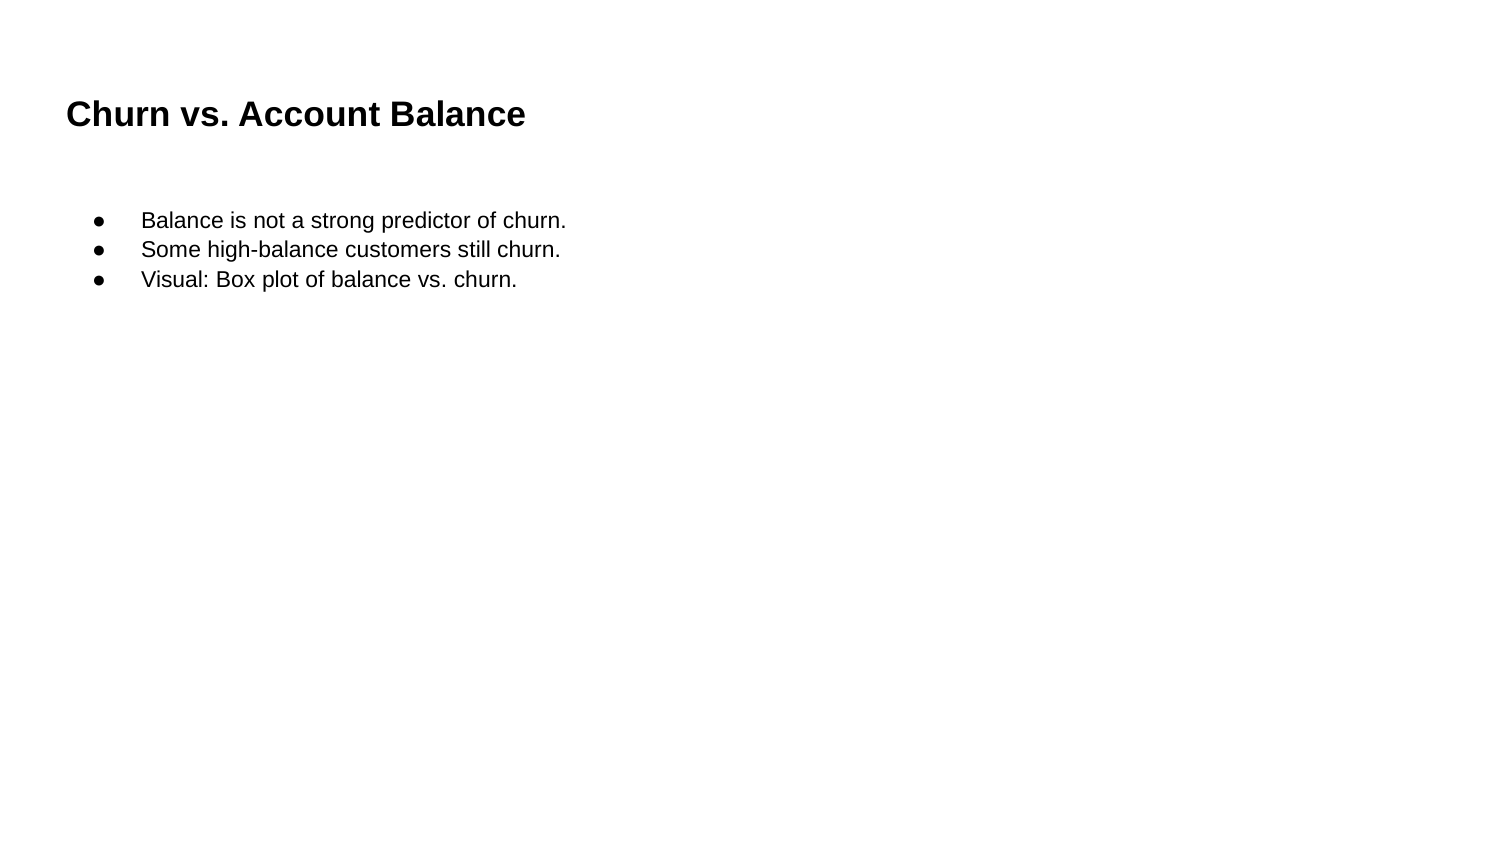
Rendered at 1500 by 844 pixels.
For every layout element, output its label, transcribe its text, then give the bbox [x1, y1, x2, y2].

list Balance is not a strong predictor of churn. Some high-balance customers still churn. Visual: Box plot of balance vs. churn. [51, 189, 1449, 750]
title Churn vs. Account Balance [51, 72, 1449, 167]
